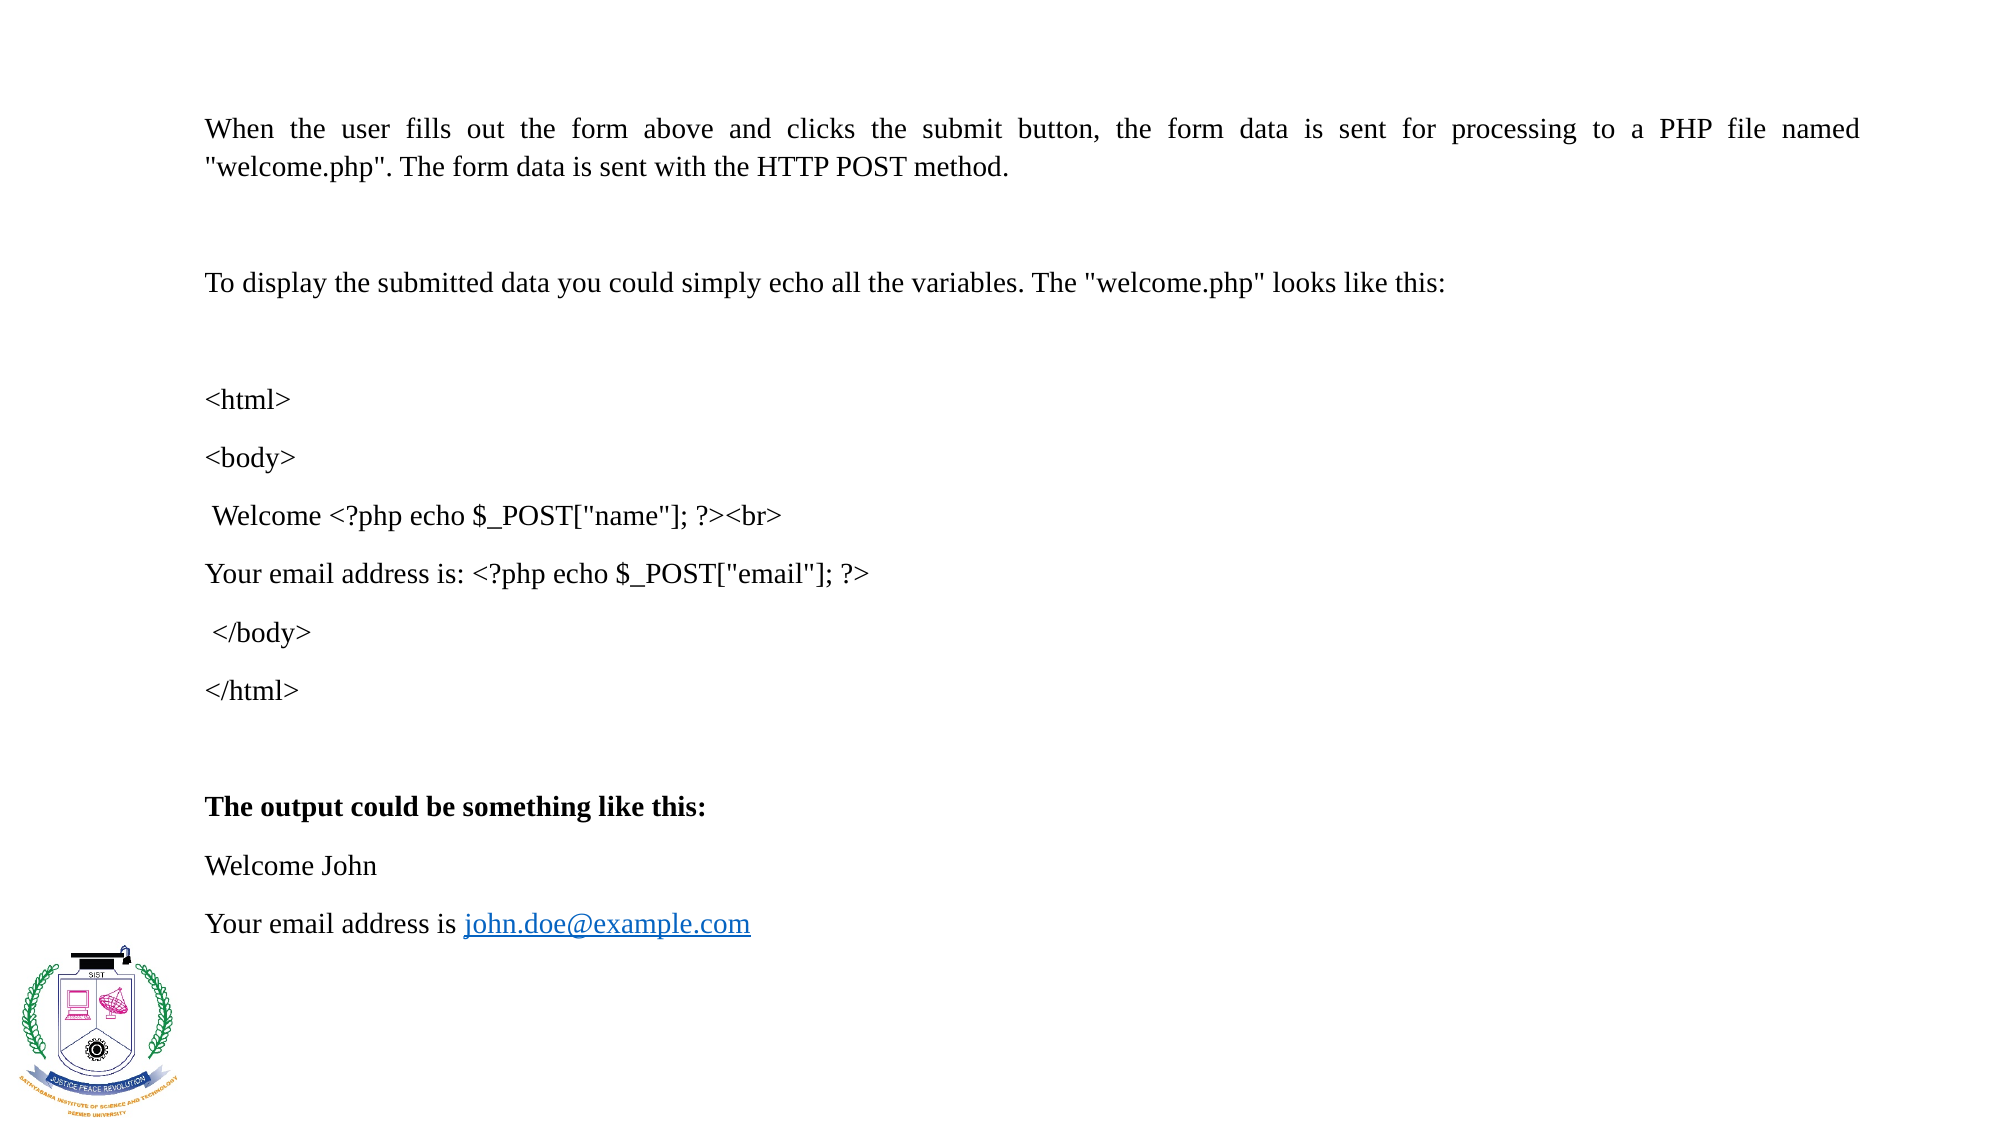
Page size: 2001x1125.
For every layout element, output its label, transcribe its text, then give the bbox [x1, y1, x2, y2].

picture [0, 940, 195, 1125]
list When the user fills out the form above and clicks the submit button, the form data is sent for processing to a PHP file named "welcome.php". The form data is sent with the HTTP POST method. To display the submitted data you could simply echo all the variables. The "welcome.php" looks like this: <html> <body> Welcome <?php echo $_POST["name"]; ?><br> Your email address is: <?php echo $_POST["email"]; ?> </body> </html> The output could be something like this: Welcome John Your email address is john.doe@example.com [152, 41, 1878, 756]
